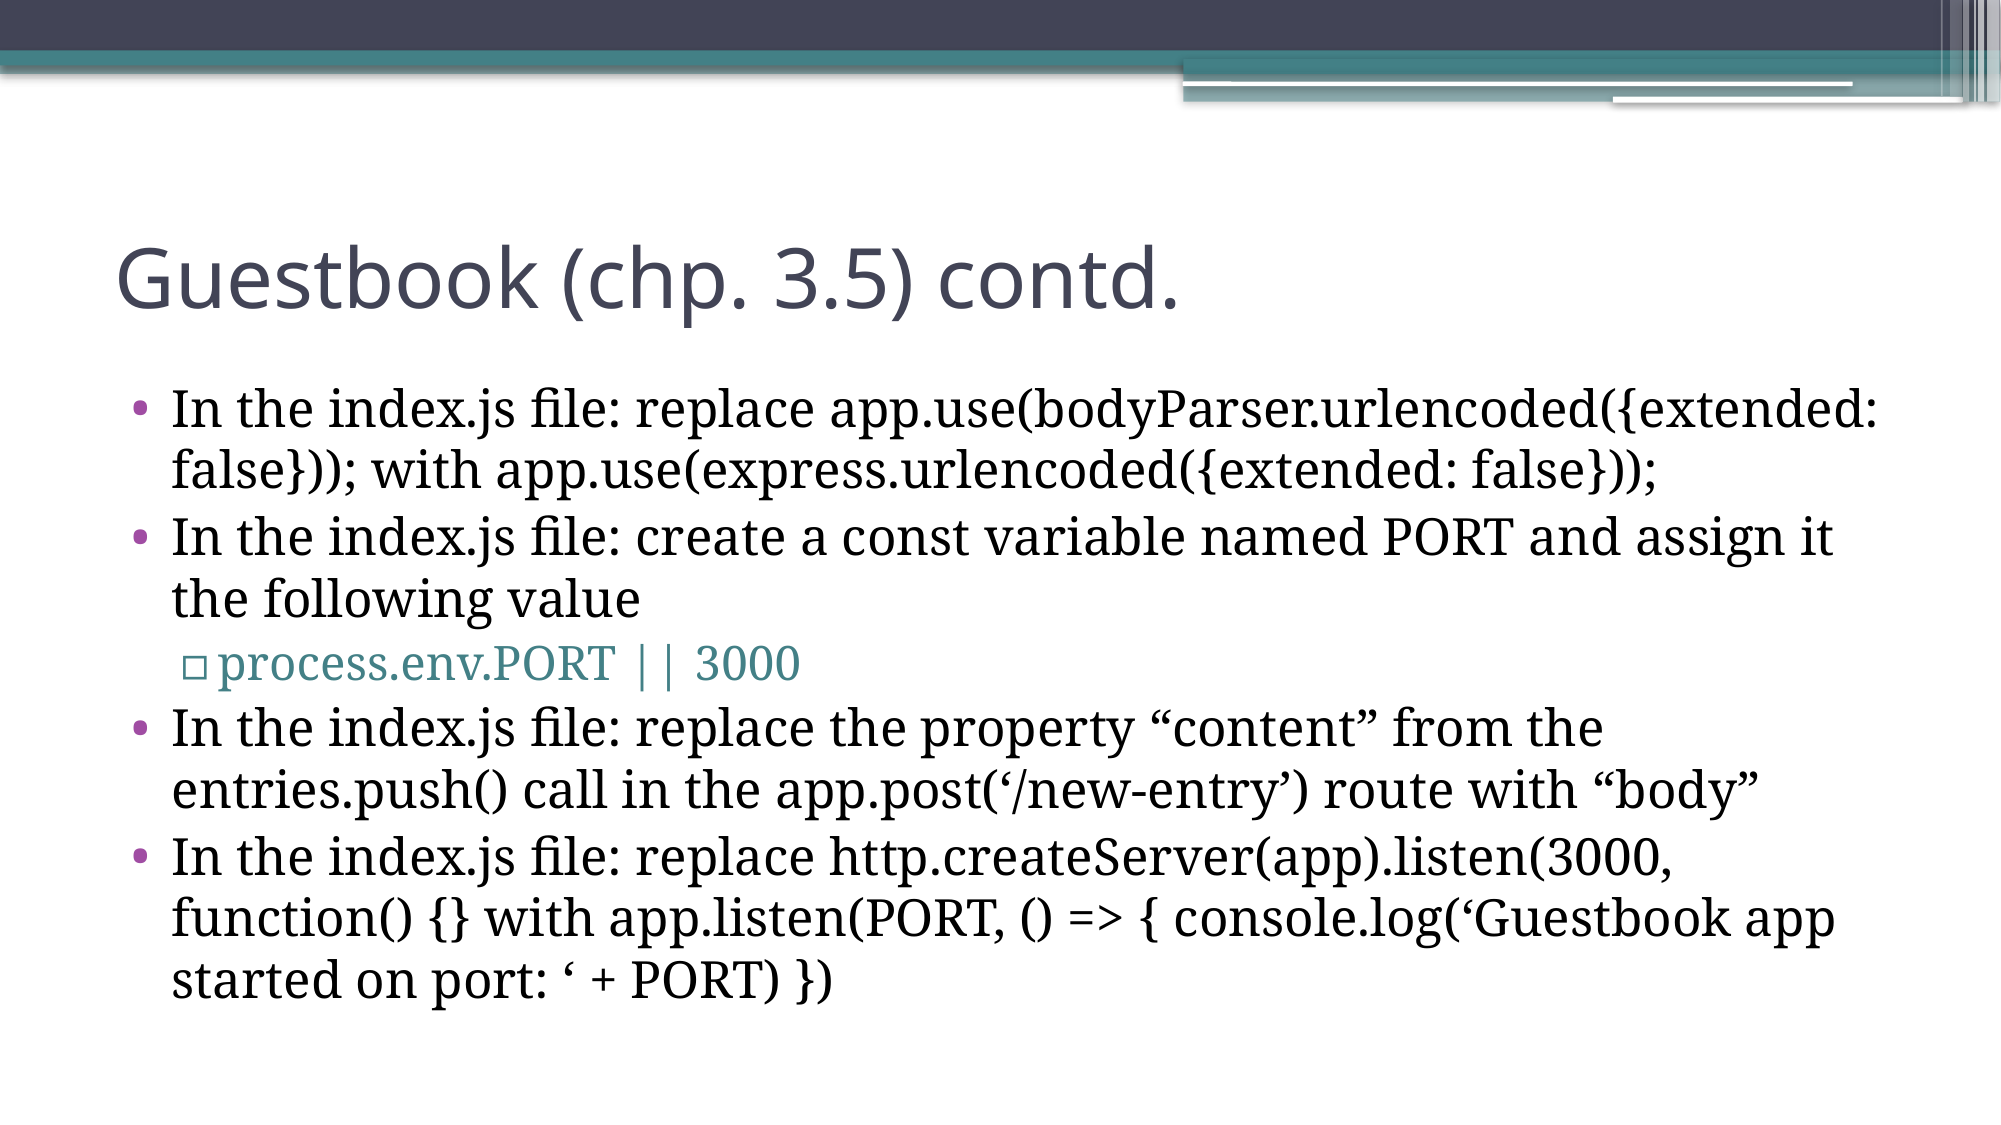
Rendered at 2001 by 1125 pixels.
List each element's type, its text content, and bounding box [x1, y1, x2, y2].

list In the index.js file: replace app.use(bodyParser.urlencoded({extended: false})); with app.use(express.urlencoded({extended: false})); In the index.js file: create a const variable named PORT and assign it the following value process.env.PORT || 3000 In the index.js file: replace the property “content” from the entries.push() call in the app.post(‘/new-entry’) route with “body” In the index.js file: replace http.createServer(app).listen(3000, function() {} with app.listen(PORT, () => { console.log(‘Guestbook app started on port: ‘ + PORT) }) [99, 368, 1900, 1079]
title Guestbook (chp. 3.5) contd. [99, 187, 1900, 363]
